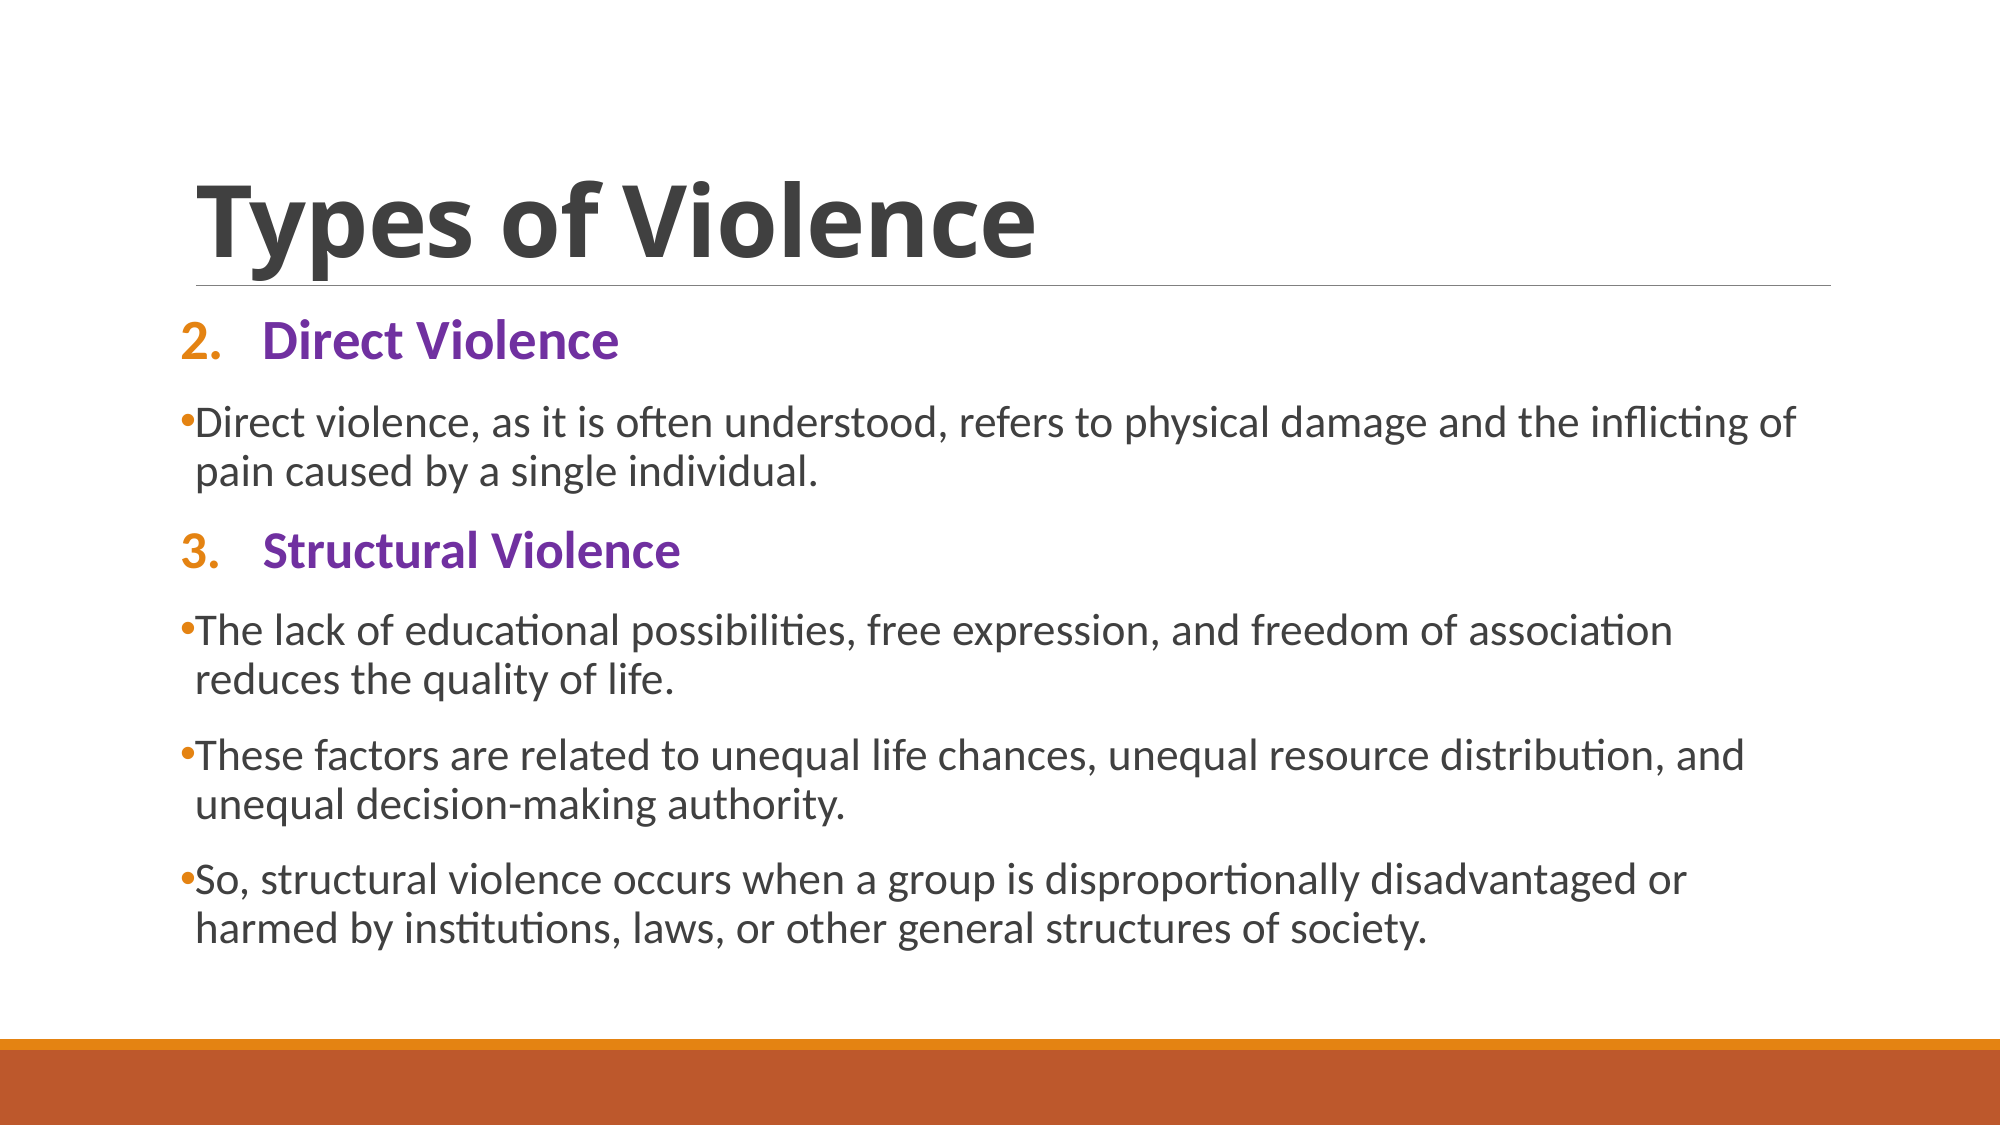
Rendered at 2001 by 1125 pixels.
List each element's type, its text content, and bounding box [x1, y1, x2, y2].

title Types of Violence [180, 47, 1830, 285]
list Direct Violence Direct violence, as it is often understood, refers to physical damage and the inflicting of pain caused by a single individual. Structural Violence The lack of educational possibilities, free expression, and freedom of association reduces the quality of life. These factors are related to unequal life chances, unequal resource distribution, and unequal decision-making authority. So, structural violence occurs when a group is disproportionally disadvantaged or harmed by institutions, laws, or other general structures of society. [180, 302, 1830, 963]
